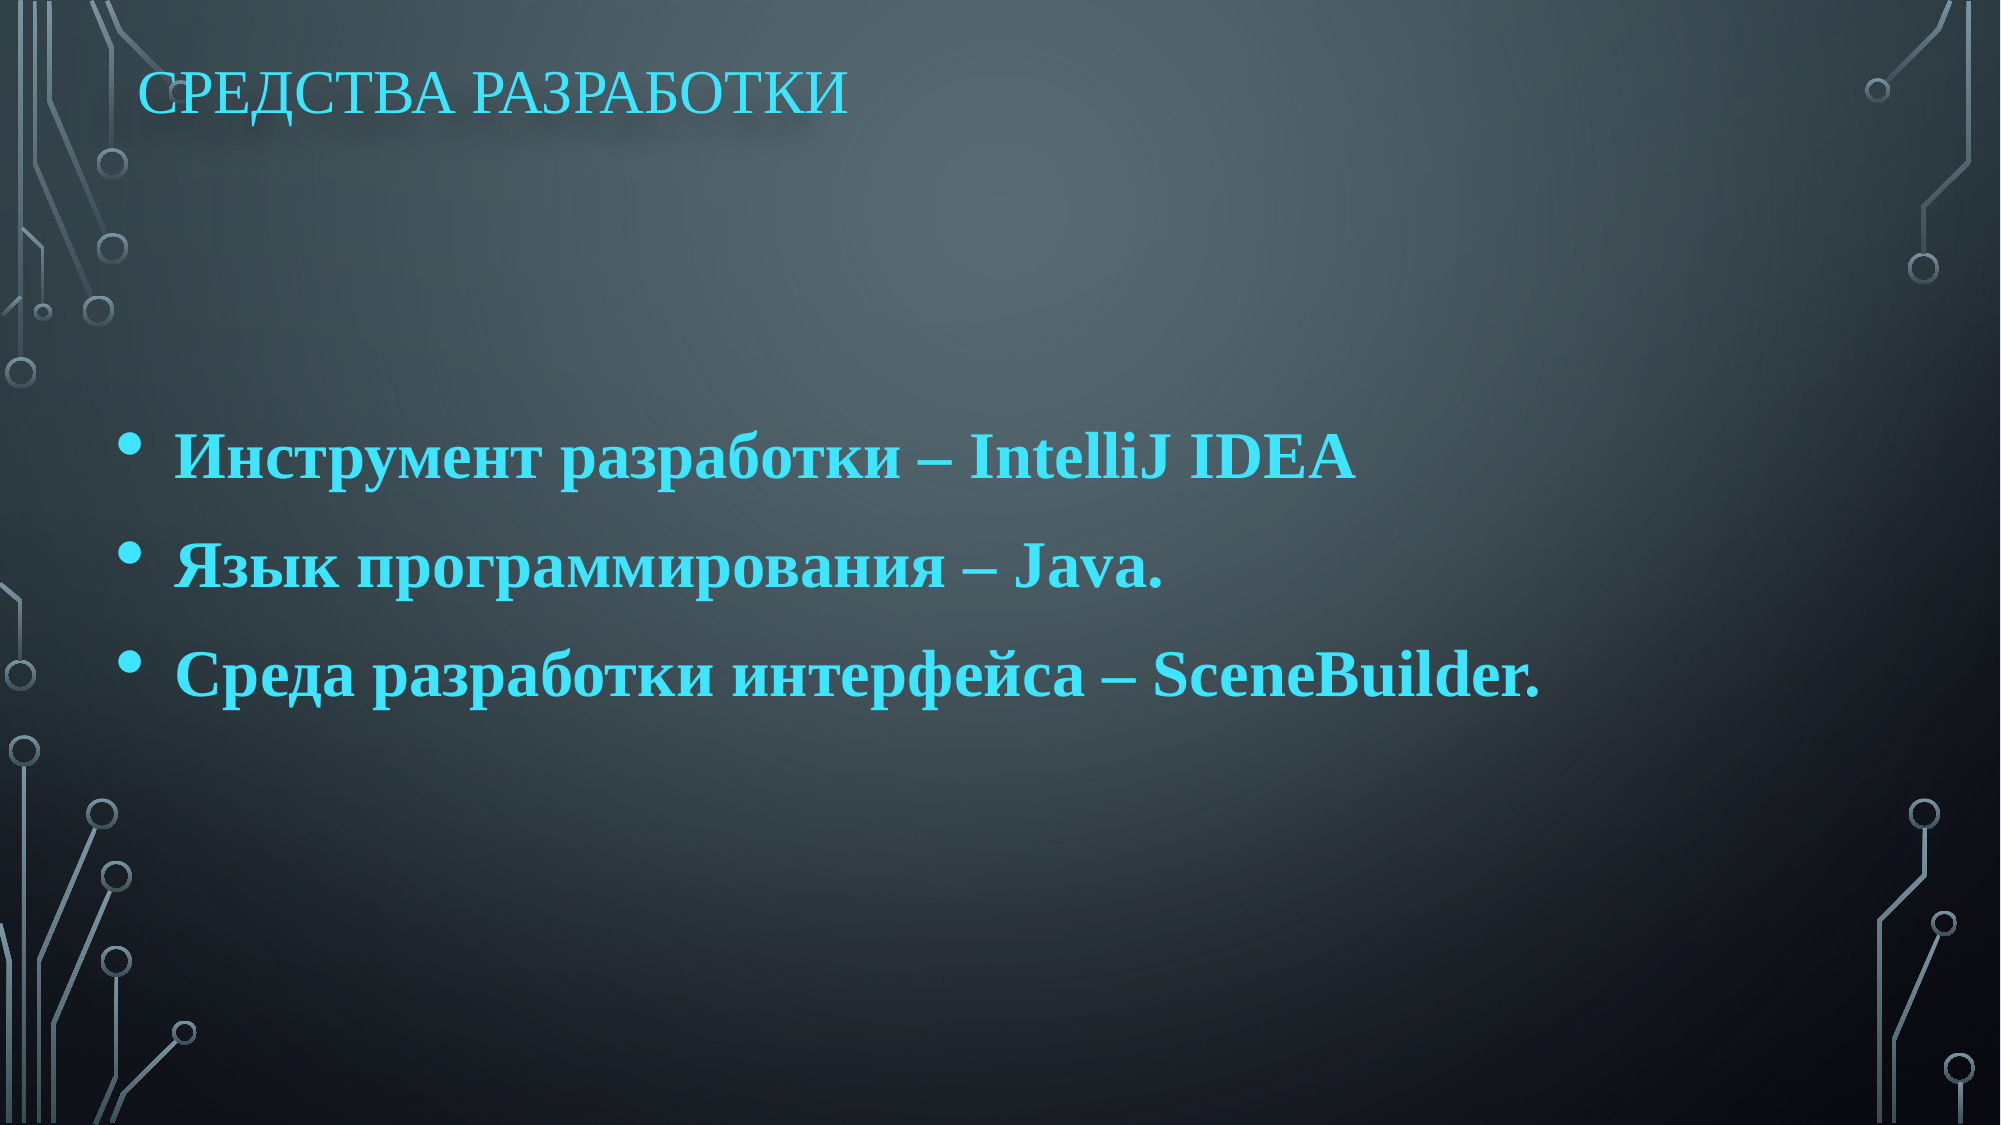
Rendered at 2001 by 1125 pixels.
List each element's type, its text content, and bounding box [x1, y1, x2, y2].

text_box Инструмент разработки – IntelliJ IDEA Язык программирования – Java. Среда разработки интерфейса – SceneBuilder. [103, 403, 1897, 718]
text_box Средства разработки [122, 52, 1383, 135]
